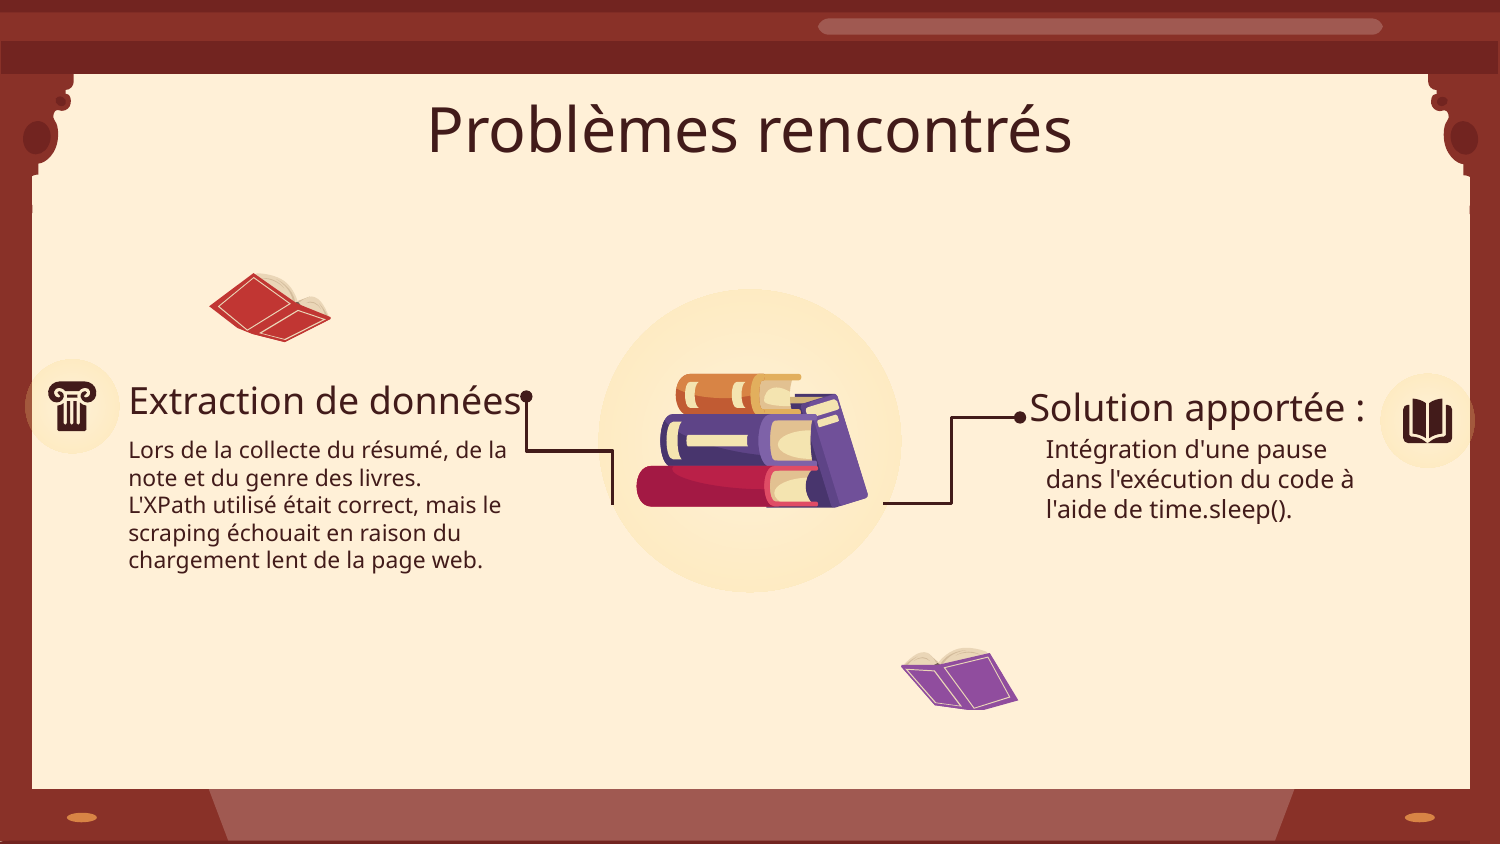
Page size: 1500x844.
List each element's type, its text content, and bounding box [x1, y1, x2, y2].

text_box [1402, 398, 1453, 444]
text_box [631, 373, 869, 508]
text_box Solution apportée : [924, 373, 1381, 439]
text_box [1380, 373, 1475, 468]
text_box [602, 289, 899, 593]
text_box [882, 417, 1021, 504]
text_box Lors de la collecte du résumé, de la note et du genre des livres. L'XPath utilisé était correct, mais le scraping échouait en raison du chargement lent de la page web. [113, 476, 537, 560]
title Problèmes rencontrés [118, 88, 1382, 167]
text_box Extraction de données [113, 367, 550, 433]
text_box [25, 359, 120, 454]
text_box Intégration d'une pause dans l'exécution du code à l'aide de time.sleep(). [1030, 467, 1394, 550]
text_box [900, 647, 1019, 711]
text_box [514, 407, 625, 495]
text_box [212, 277, 331, 340]
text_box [47, 381, 97, 432]
